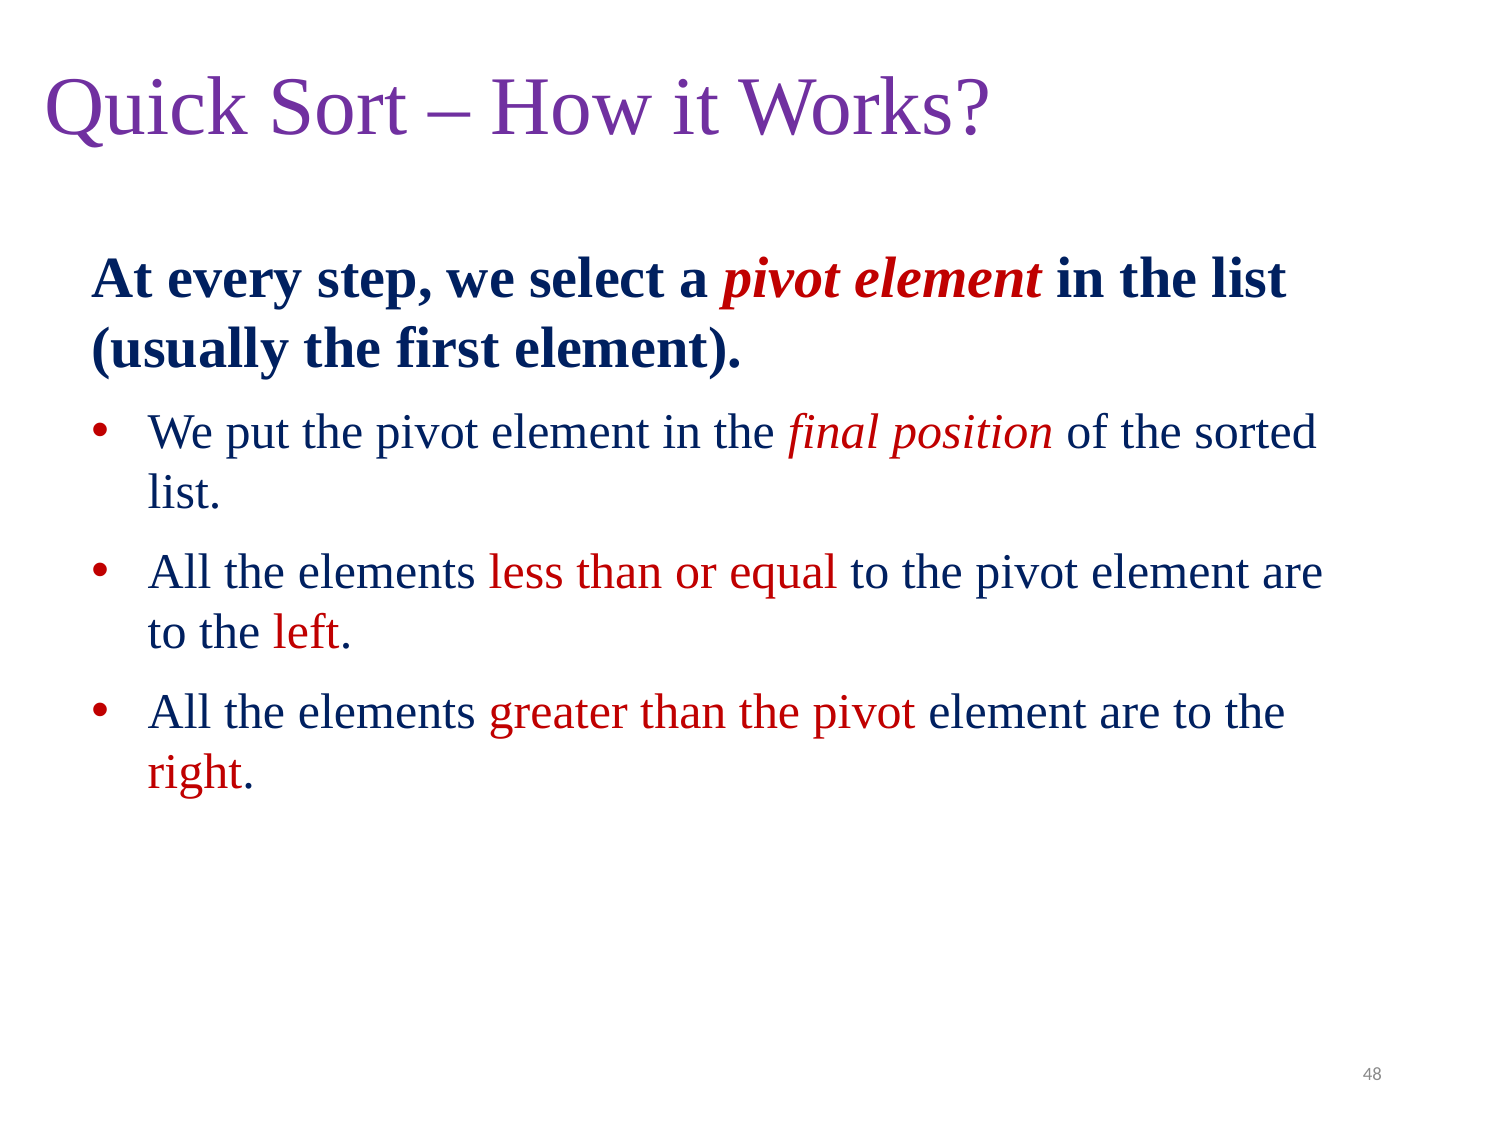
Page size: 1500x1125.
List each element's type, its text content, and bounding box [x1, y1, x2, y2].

title Quick Sort – How it Works? [29, 30, 1459, 185]
text_box At every step, we select a pivot element in the list (usually the first element). We put the pivot element in the final position of the sorted list. All the elements less than or equal to the pivot element are to the left. All the elements greater than the pivot element are to the right. [76, 231, 1362, 807]
slide_number 48 [1059, 1042, 1397, 1103]
